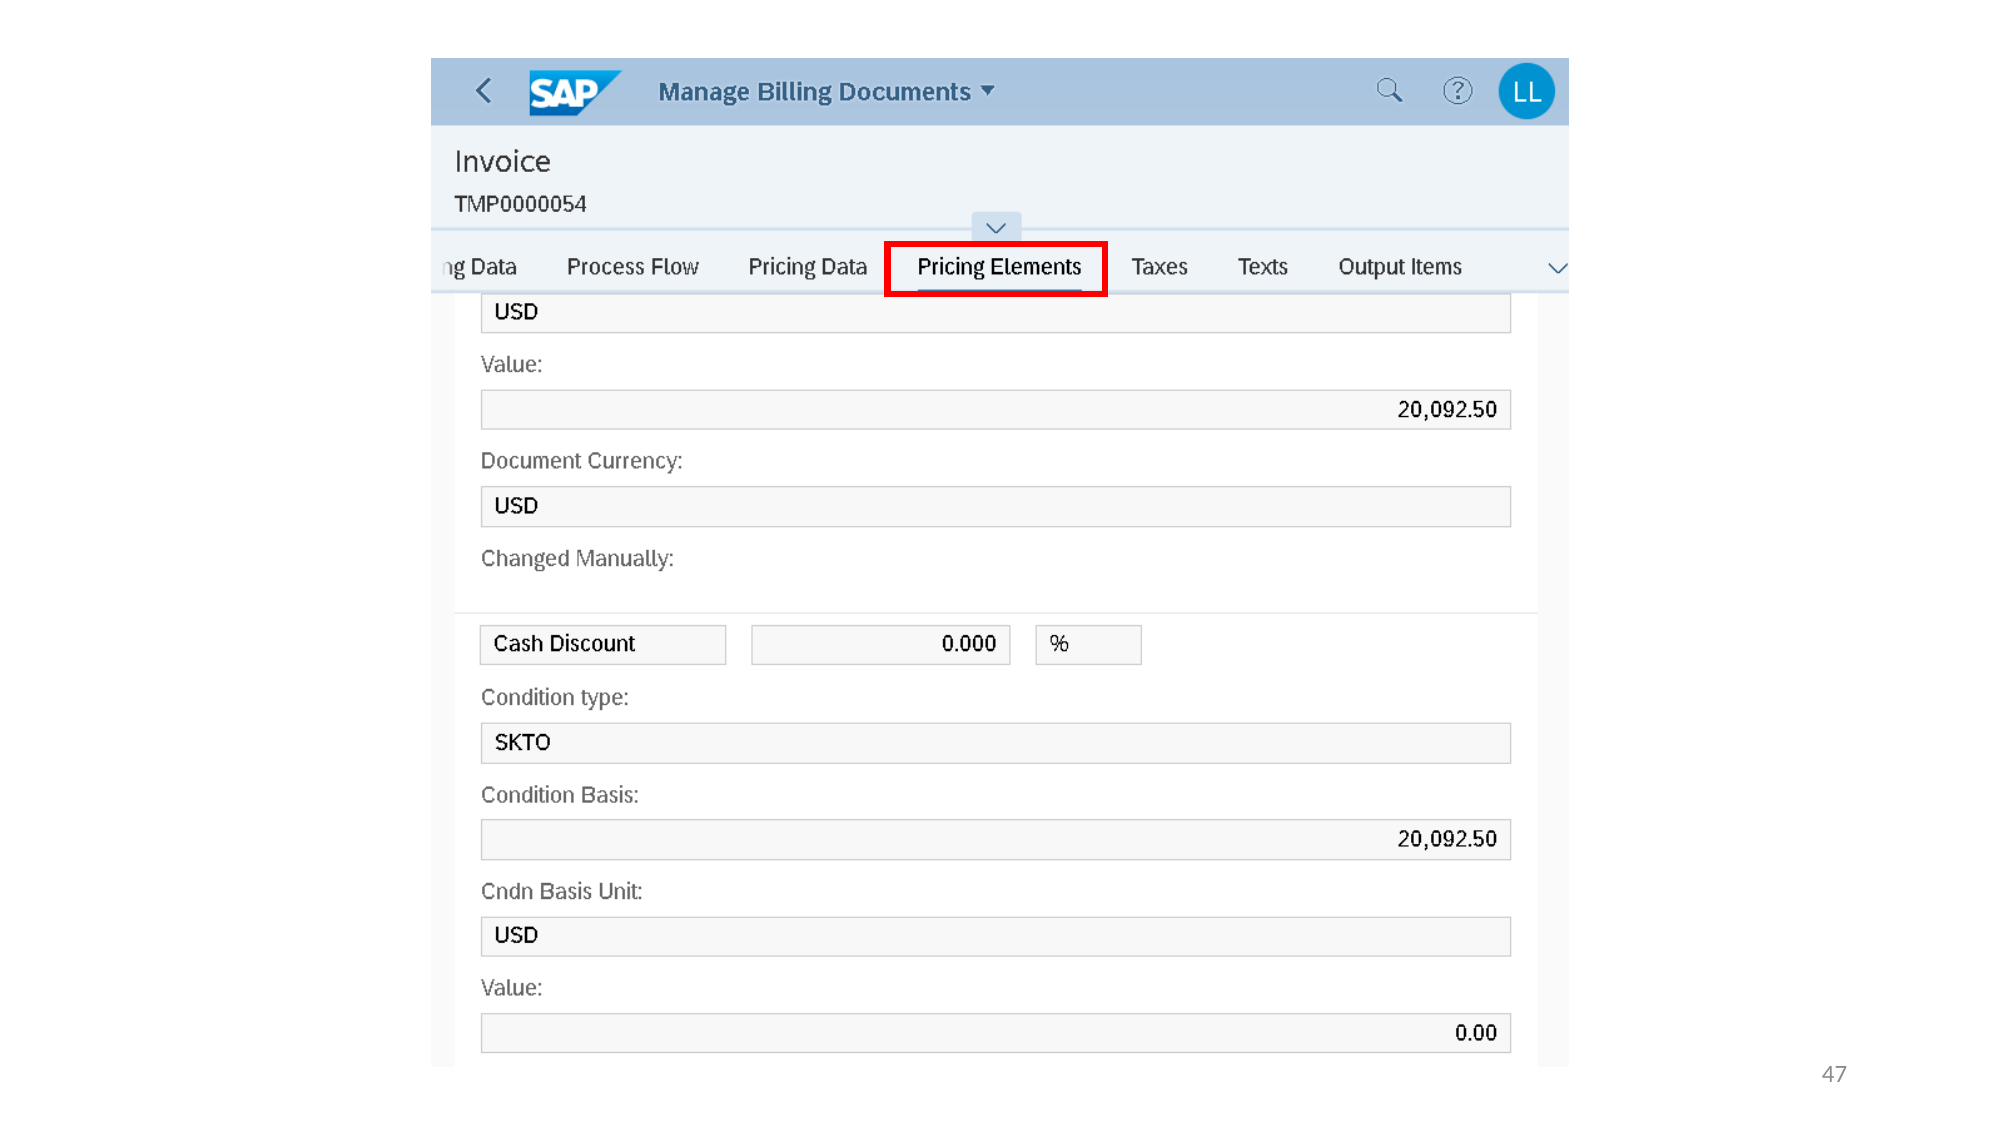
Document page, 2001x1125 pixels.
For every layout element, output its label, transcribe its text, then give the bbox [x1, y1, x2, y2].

slide_number 47 [1412, 1042, 1863, 1103]
picture [431, 58, 1569, 1067]
